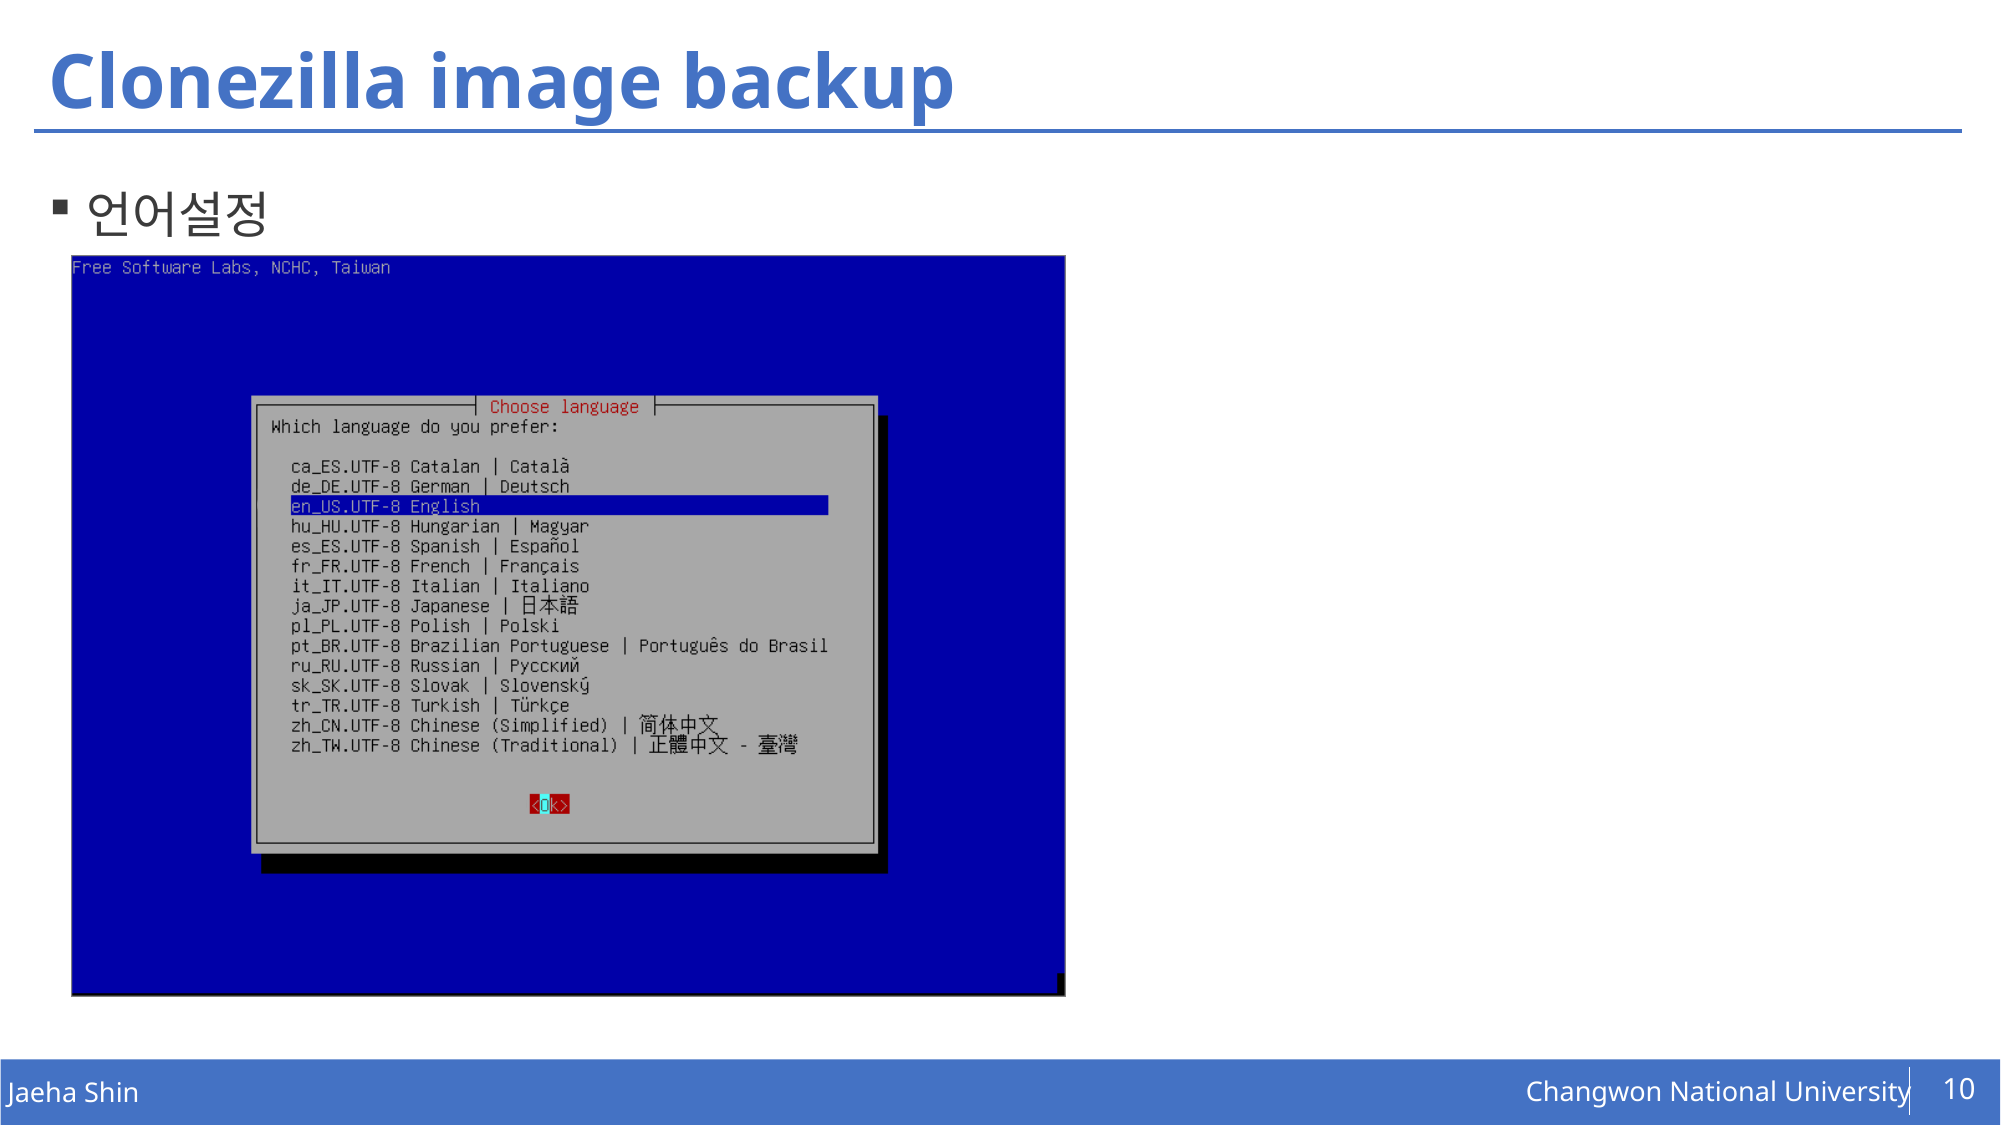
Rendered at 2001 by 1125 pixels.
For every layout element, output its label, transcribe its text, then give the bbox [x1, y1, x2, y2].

slide_number 10 [1922, 1060, 1996, 1121]
list 언어설정 [33, 152, 1963, 997]
title Clonezilla image backup [33, 27, 1963, 143]
picture [71, 255, 1066, 997]
